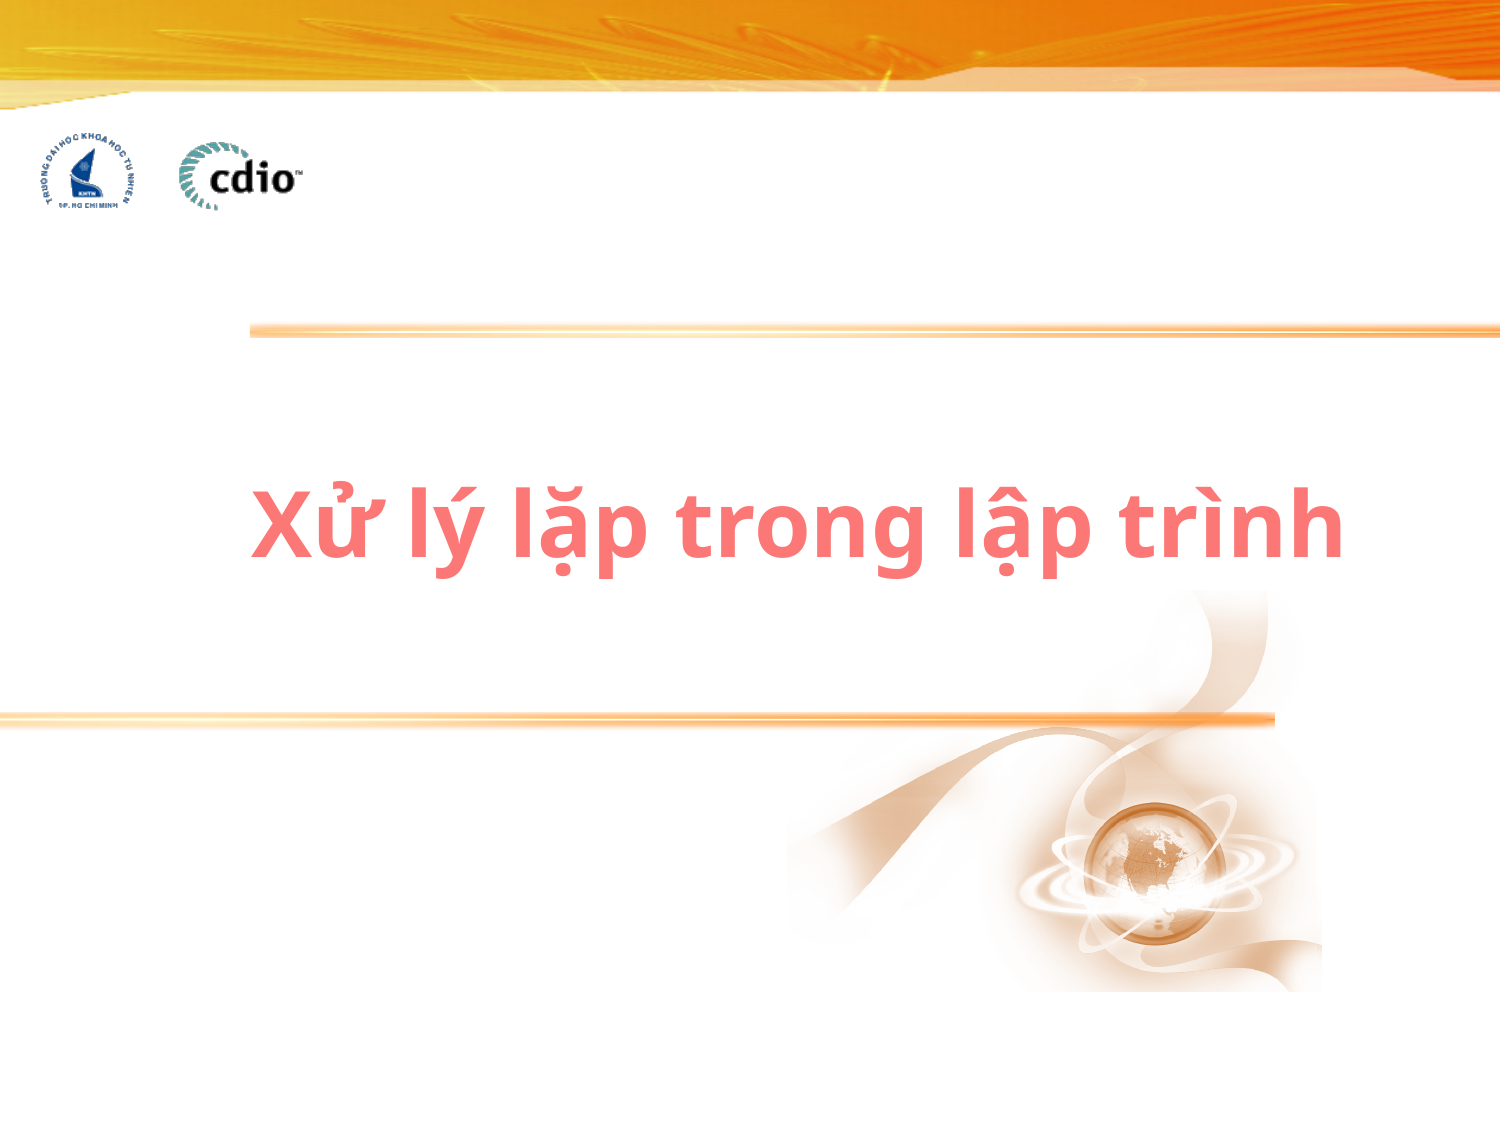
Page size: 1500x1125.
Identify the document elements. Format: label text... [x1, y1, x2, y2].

picture [0, 0, 1500, 113]
picture [177, 141, 307, 216]
picture [0, 642, 1322, 992]
title Xử lý lặp trong lập trình [137, 399, 1463, 642]
picture [39, 133, 134, 208]
picture [249, 312, 1500, 338]
